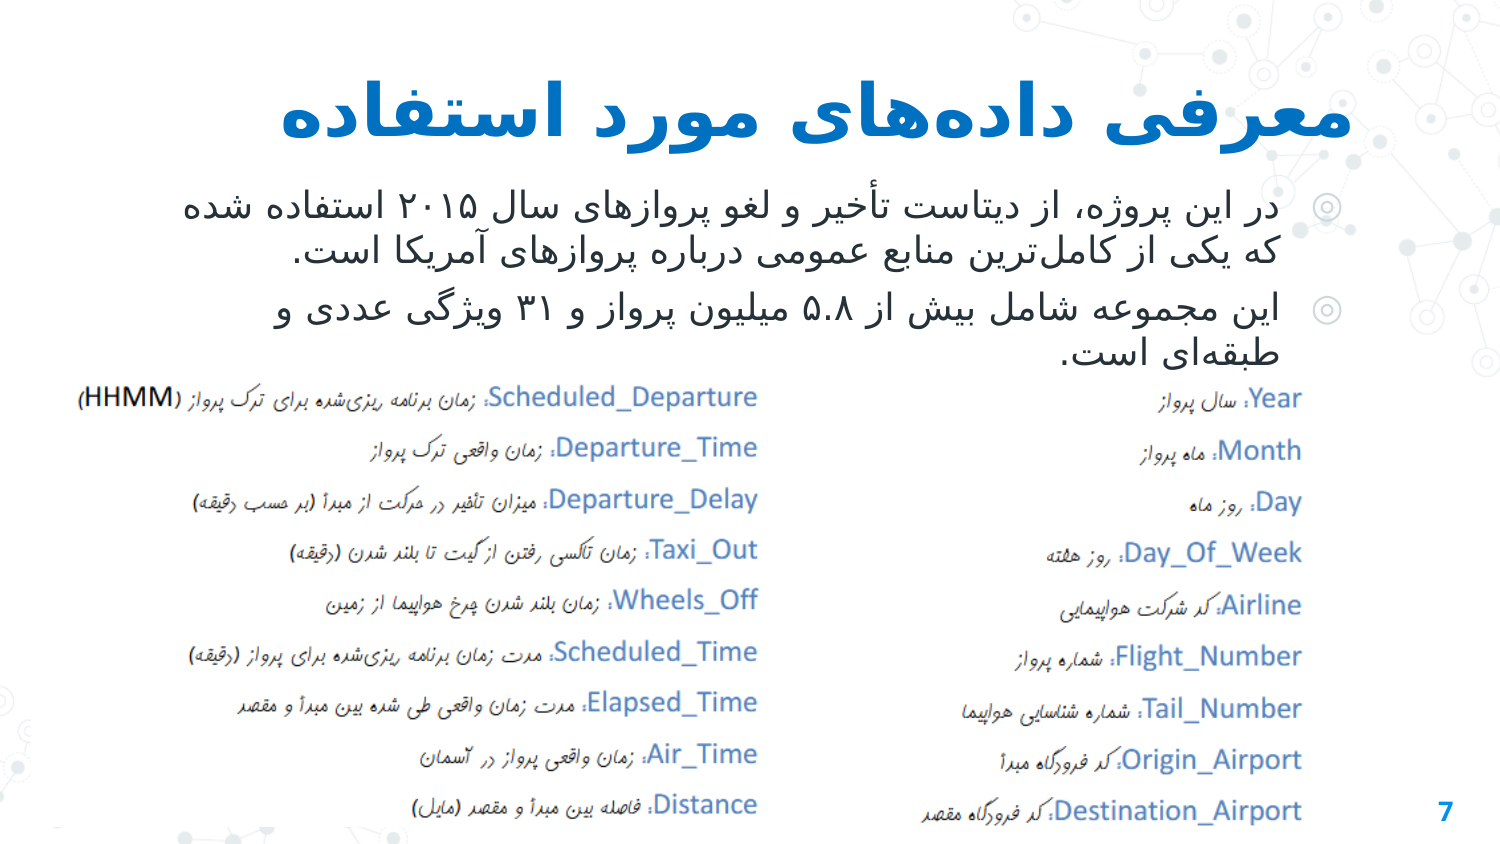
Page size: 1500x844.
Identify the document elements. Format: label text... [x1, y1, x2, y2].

list در این پروژه، از دیتاست تأخیر و لغو پروازهای سال ۲۰۱۵ استفاده شده که یکی از کامل‌ترین منابع عمومی درباره پروازهای آمریکا است. این مجموعه شامل بیش از ۵.۸ میلیون پرواز و ۳۱ ویژگی عددی و طبقه‌ای است. [128, 165, 1372, 753]
picture [894, 373, 1315, 835]
slide_number 7 [1378, 779, 1469, 844]
title معرفی داده‌های مورد استفاده [128, 50, 1372, 165]
picture [31, 381, 768, 827]
